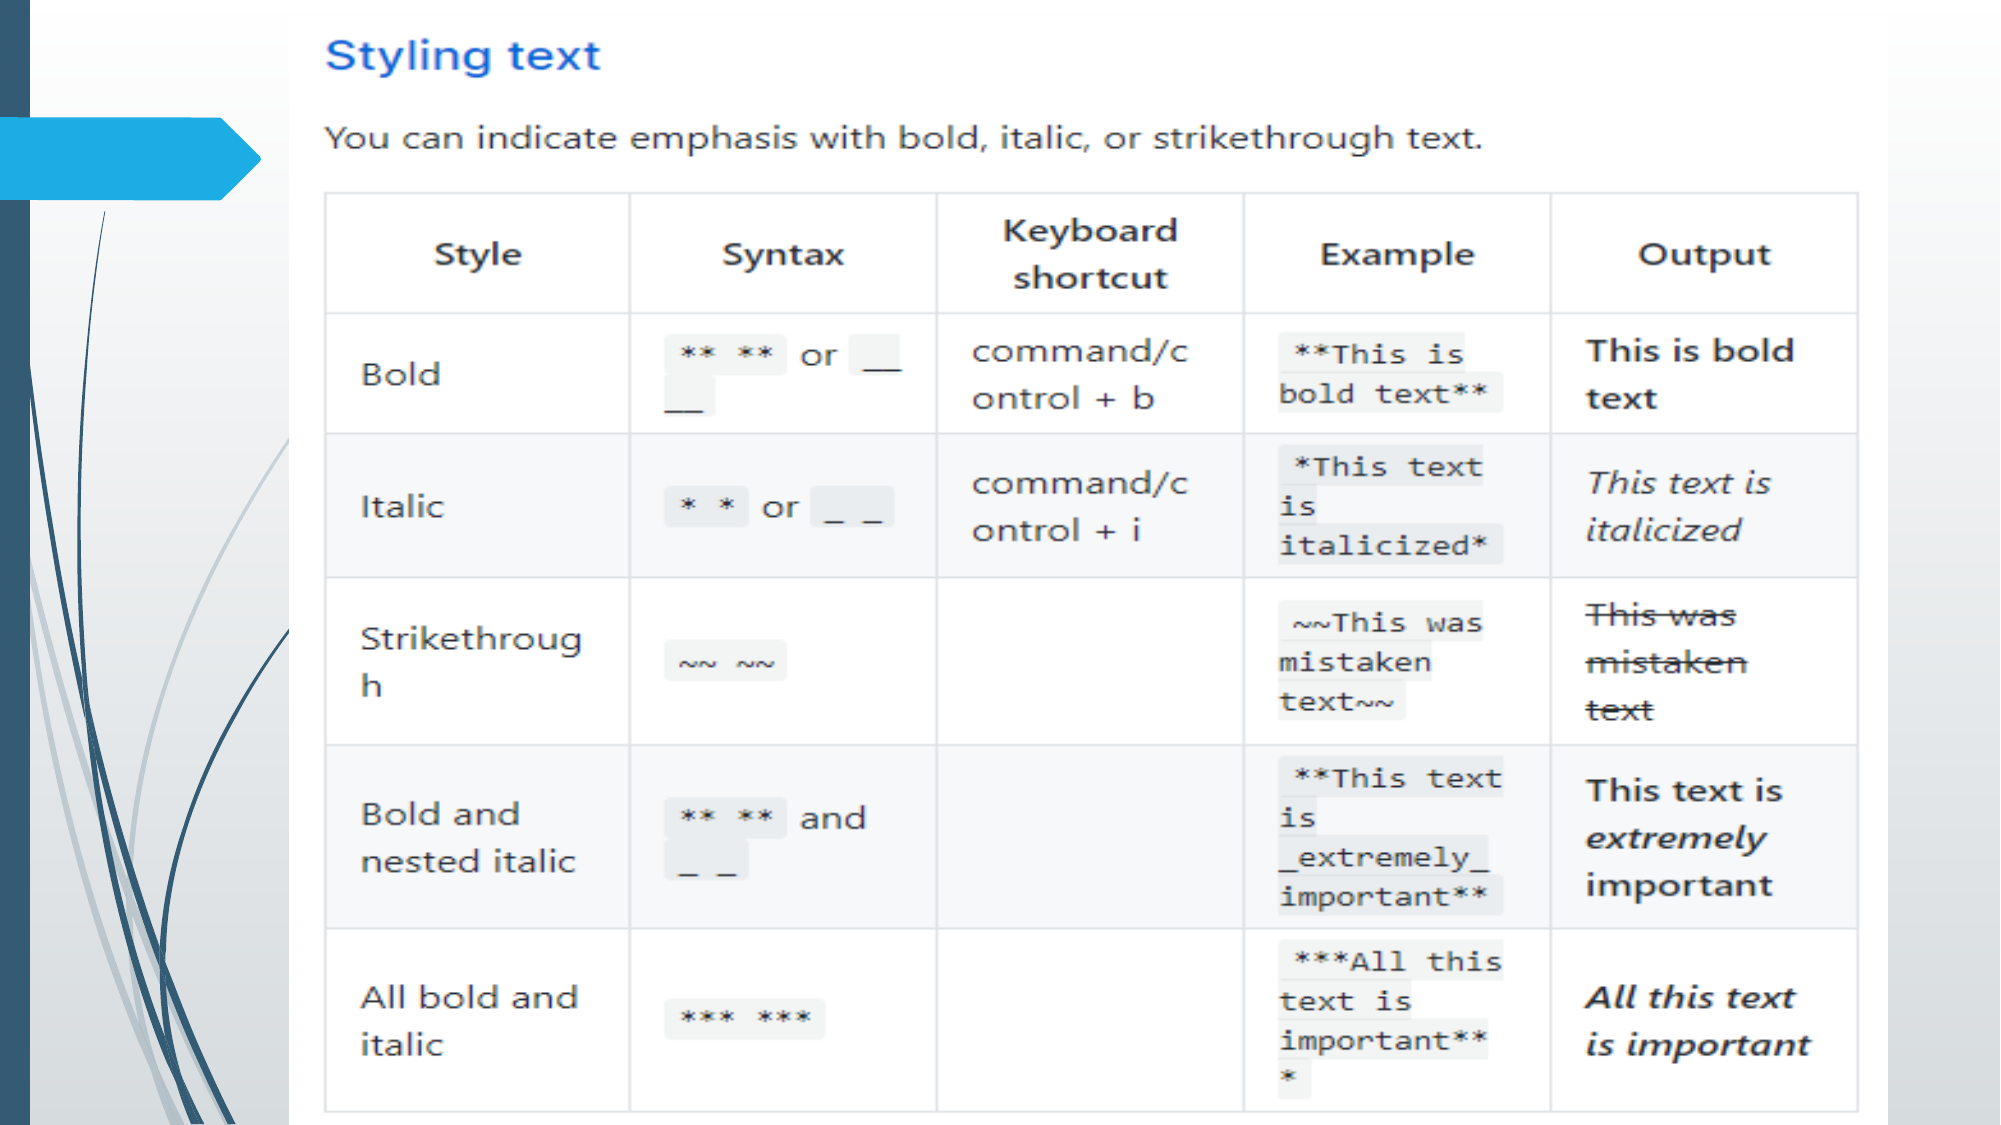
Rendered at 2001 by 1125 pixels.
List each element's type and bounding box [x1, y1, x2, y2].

picture [289, 17, 1888, 1125]
